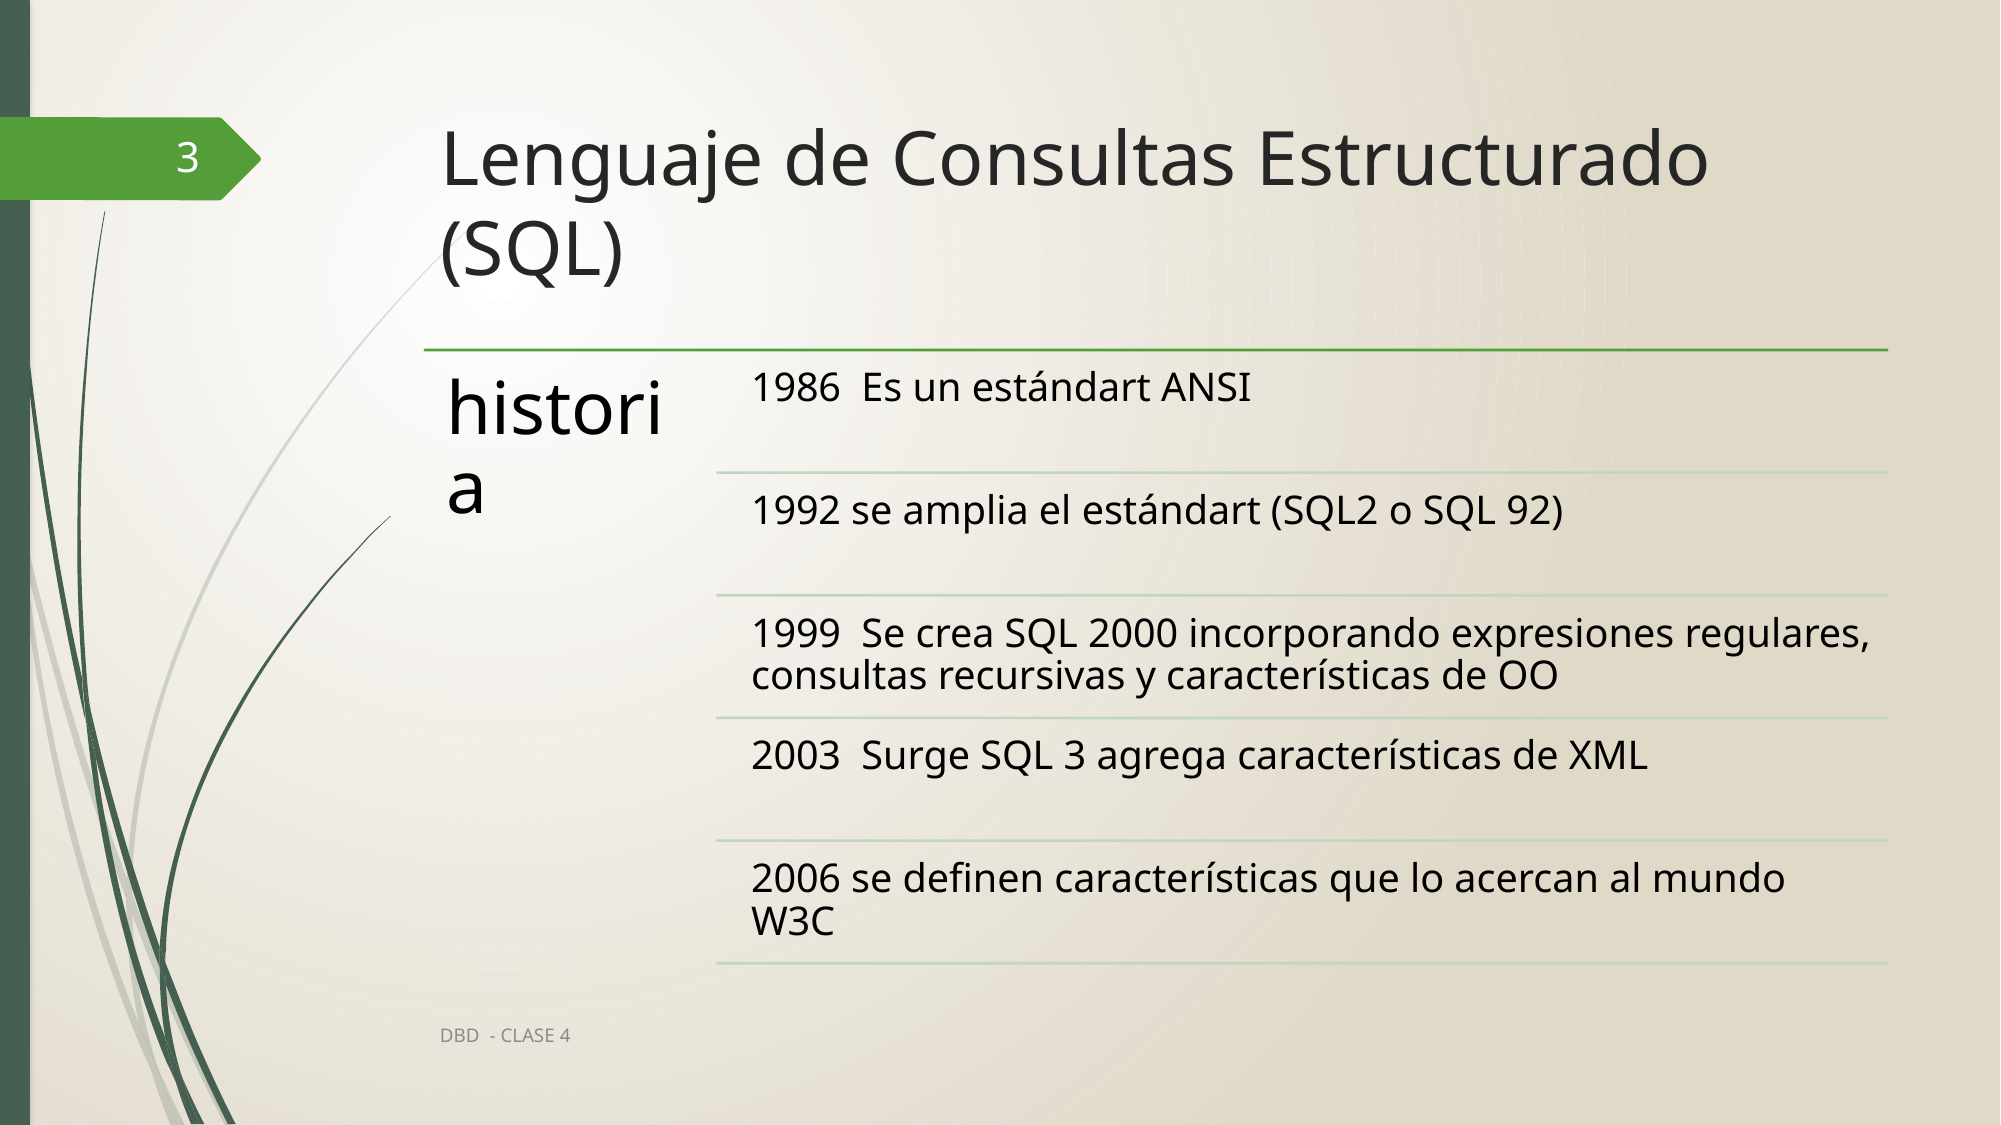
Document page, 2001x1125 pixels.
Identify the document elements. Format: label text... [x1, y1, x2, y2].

slide_number 3 [87, 129, 216, 190]
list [424, 349, 1888, 971]
title Lenguaje de Consultas Estructurado (SQL) [425, 102, 1888, 313]
footer DBD - CLASE 4 [424, 1006, 1675, 1067]
